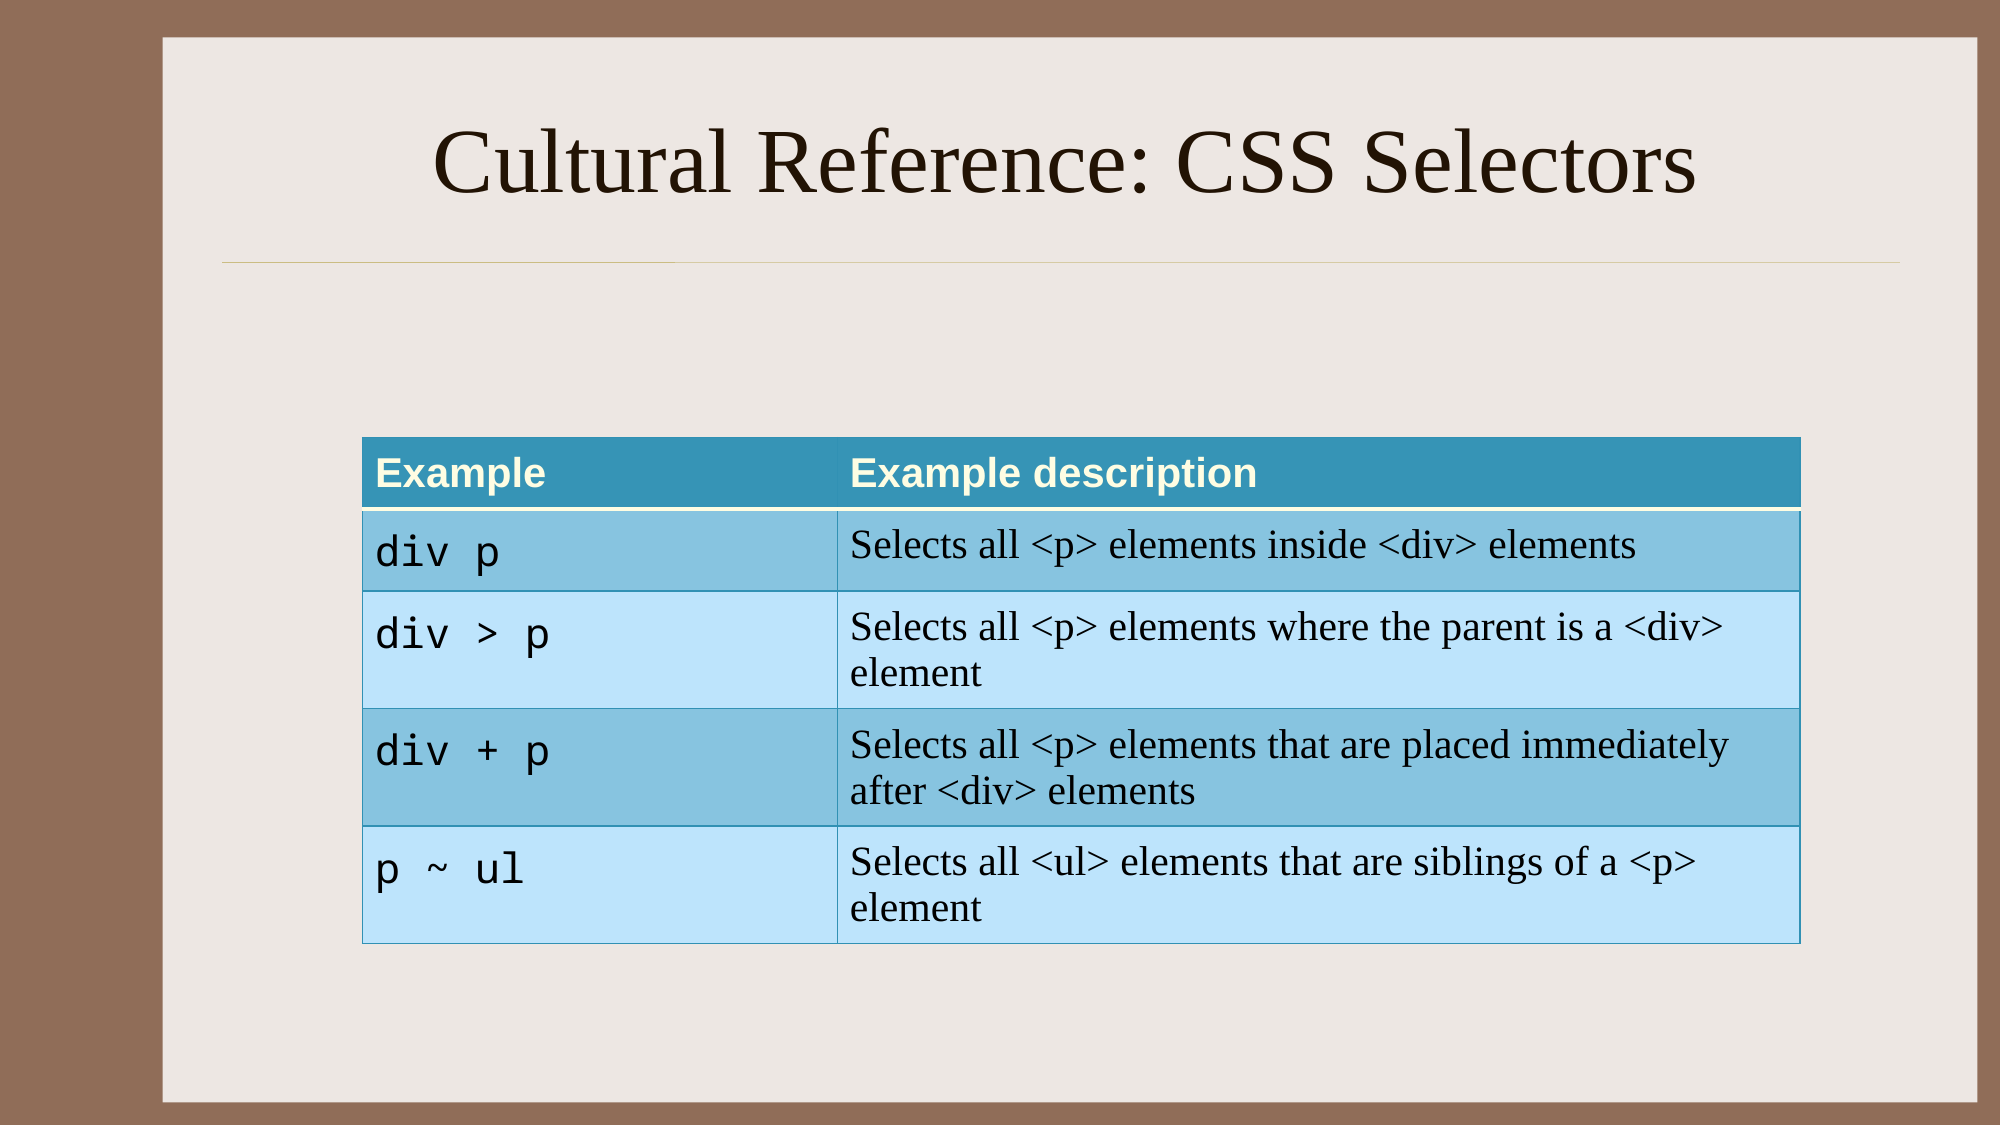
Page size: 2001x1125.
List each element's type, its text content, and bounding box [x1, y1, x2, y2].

title Cultural Reference: CSS Selectors [233, 62, 1900, 250]
table_header Example description [838, 438, 1799, 507]
table_cell div > p [363, 592, 837, 708]
table_cell Selects all <p> elements where the parent is a <div> element [838, 592, 1799, 708]
table_cell div + p [363, 709, 837, 825]
table_cell Selects all <p> elements that are placed immediately after <div> elements [838, 709, 1799, 825]
table_header Example [363, 438, 837, 507]
table_cell Selects all <p> elements inside <div> elements [838, 511, 1799, 590]
table_cell div p [363, 511, 837, 590]
table_cell p ~ ul [363, 827, 837, 943]
table_cell Selects all <ul> elements that are siblings of a <p> element [838, 827, 1799, 943]
